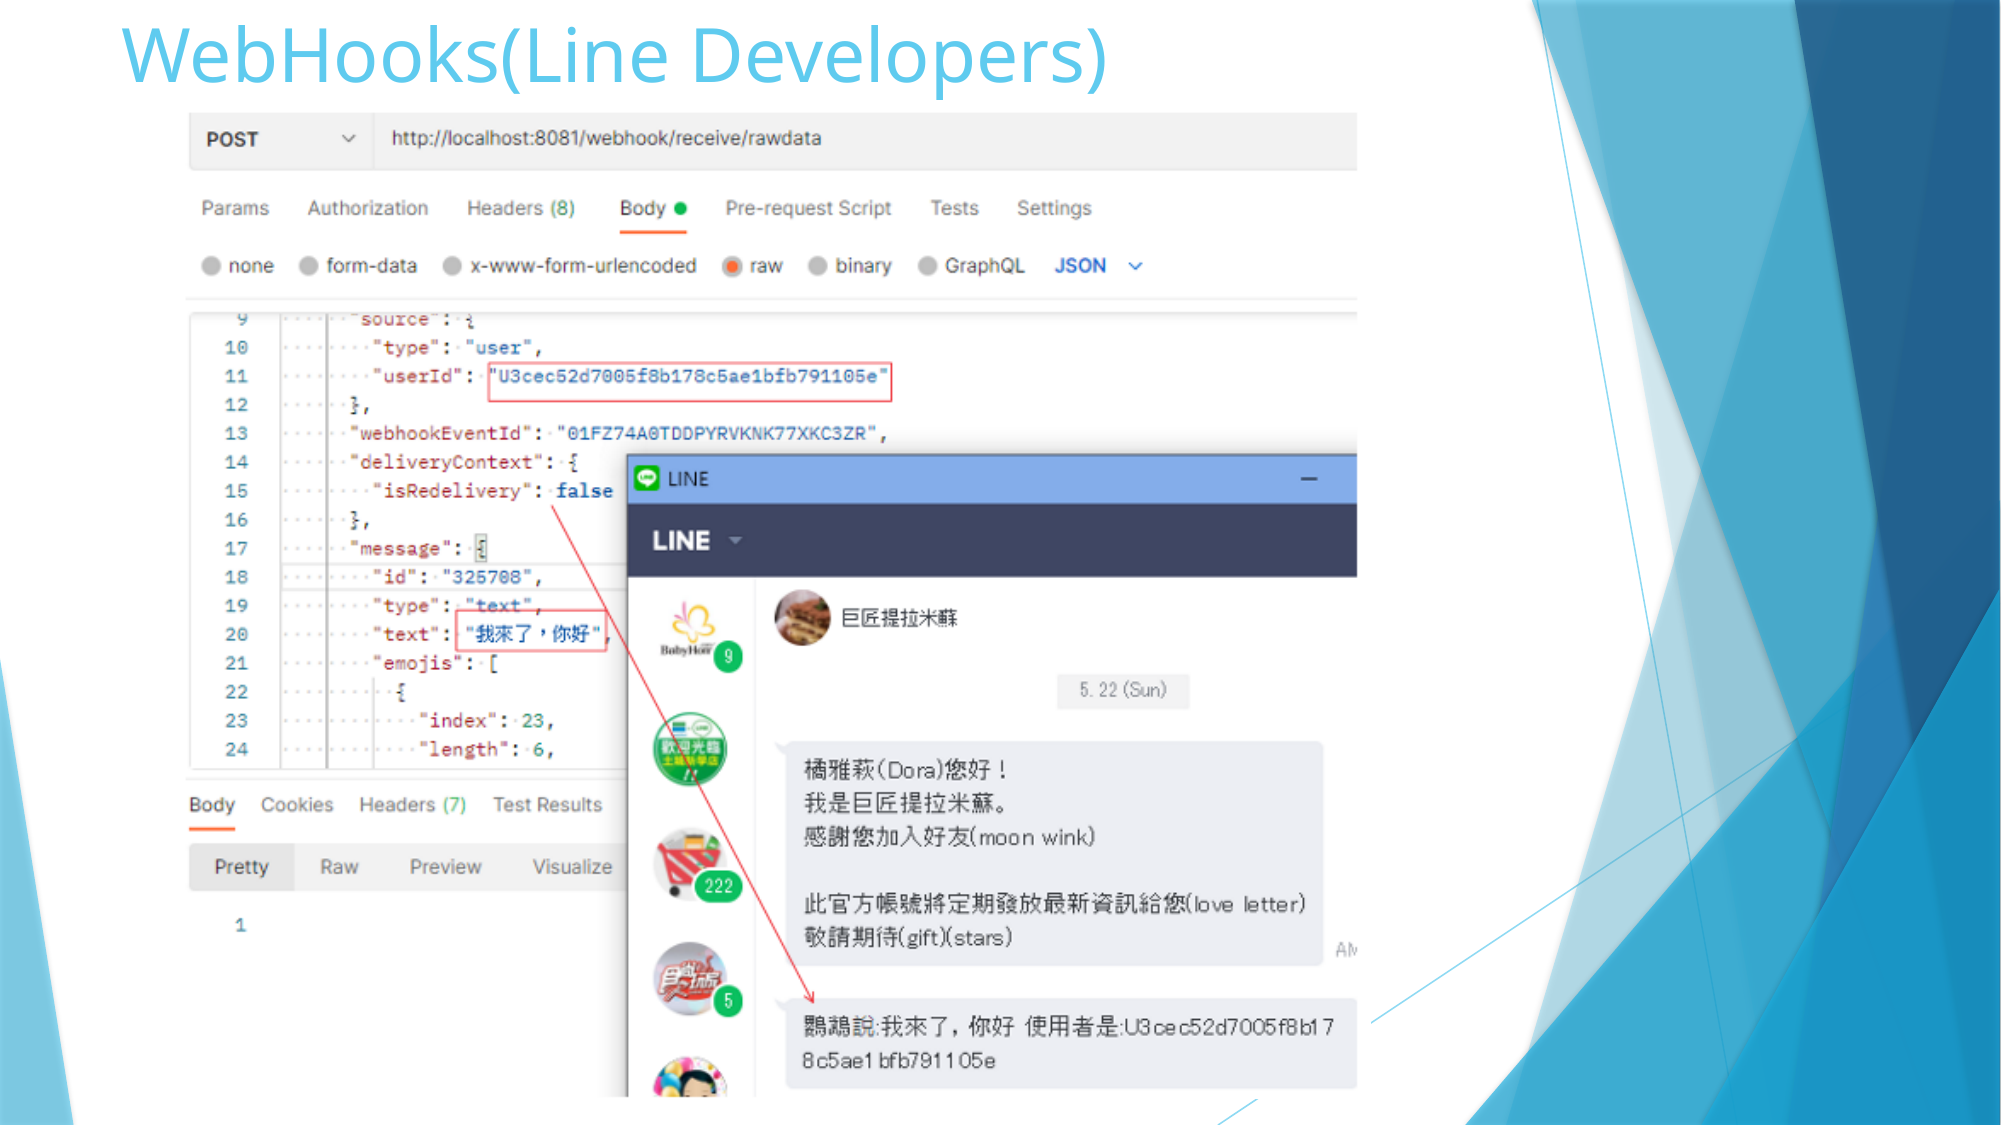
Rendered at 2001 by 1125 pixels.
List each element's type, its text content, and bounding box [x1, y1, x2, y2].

title WebHooks(Line Developers) [106, 0, 1518, 217]
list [181, 107, 1372, 1099]
